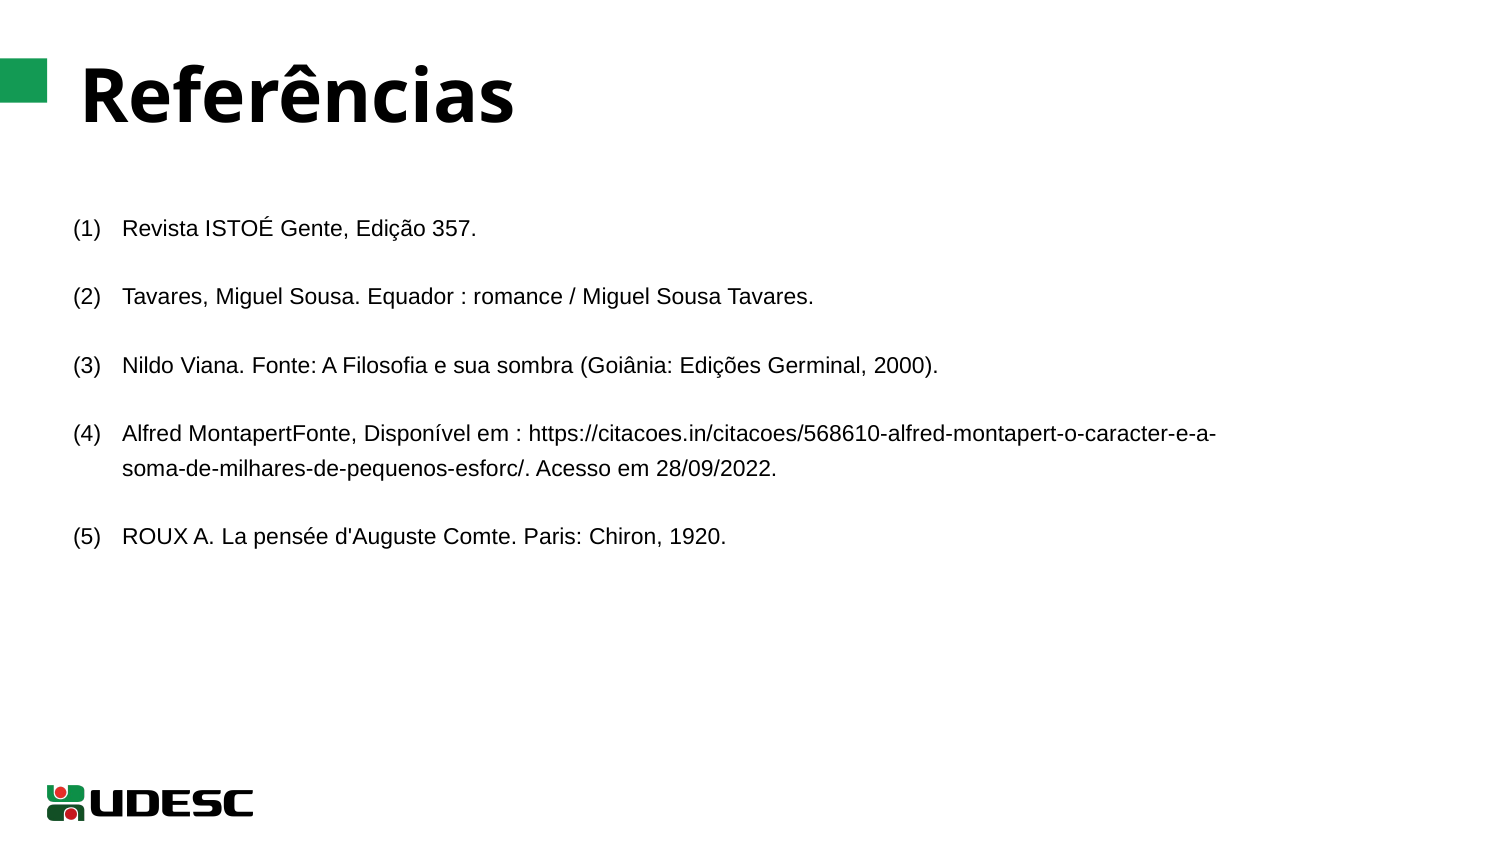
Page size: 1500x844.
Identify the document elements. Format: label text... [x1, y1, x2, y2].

title Referências [77, 45, 909, 188]
text_box Revista ISTOÉ Gente, Edição 357. Tavares, Miguel Sousa. Equador : romance / Miguel Sousa Tavares. Nildo Viana. Fonte: A Filosofia e sua sombra (Goiânia: Edições Germinal, 2000). Alfred MontapertFonte, Disponível em : https://citacoes.in/citacoes/568610-alfred-montapert-o-caracter-e-a-soma-de-milhares-de-pequenos-esforc/. Acesso em 28/09/2022. ROUX A. La pensée d'Auguste Comte. Paris: Chiron, 1920. [47, 204, 1272, 592]
picture [46, 784, 253, 822]
text_box [0, 58, 48, 103]
